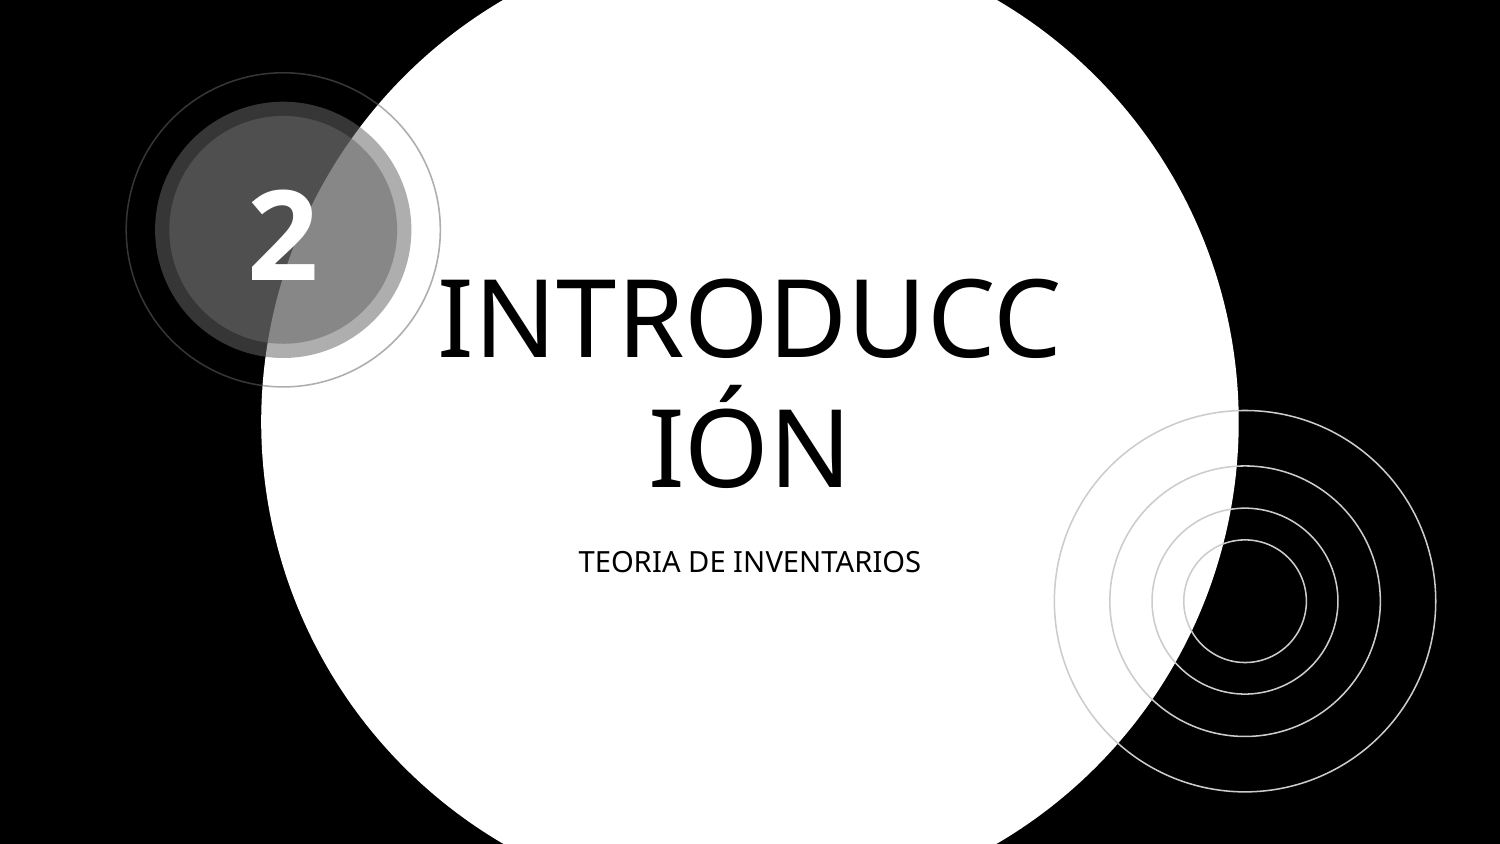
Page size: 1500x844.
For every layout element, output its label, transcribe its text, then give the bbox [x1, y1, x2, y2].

text_box 2 [169, 116, 398, 345]
title INTRODUCCIÓN [421, 366, 1079, 523]
subtitle TEORIA DE INVENTARIOS [421, 523, 1079, 652]
